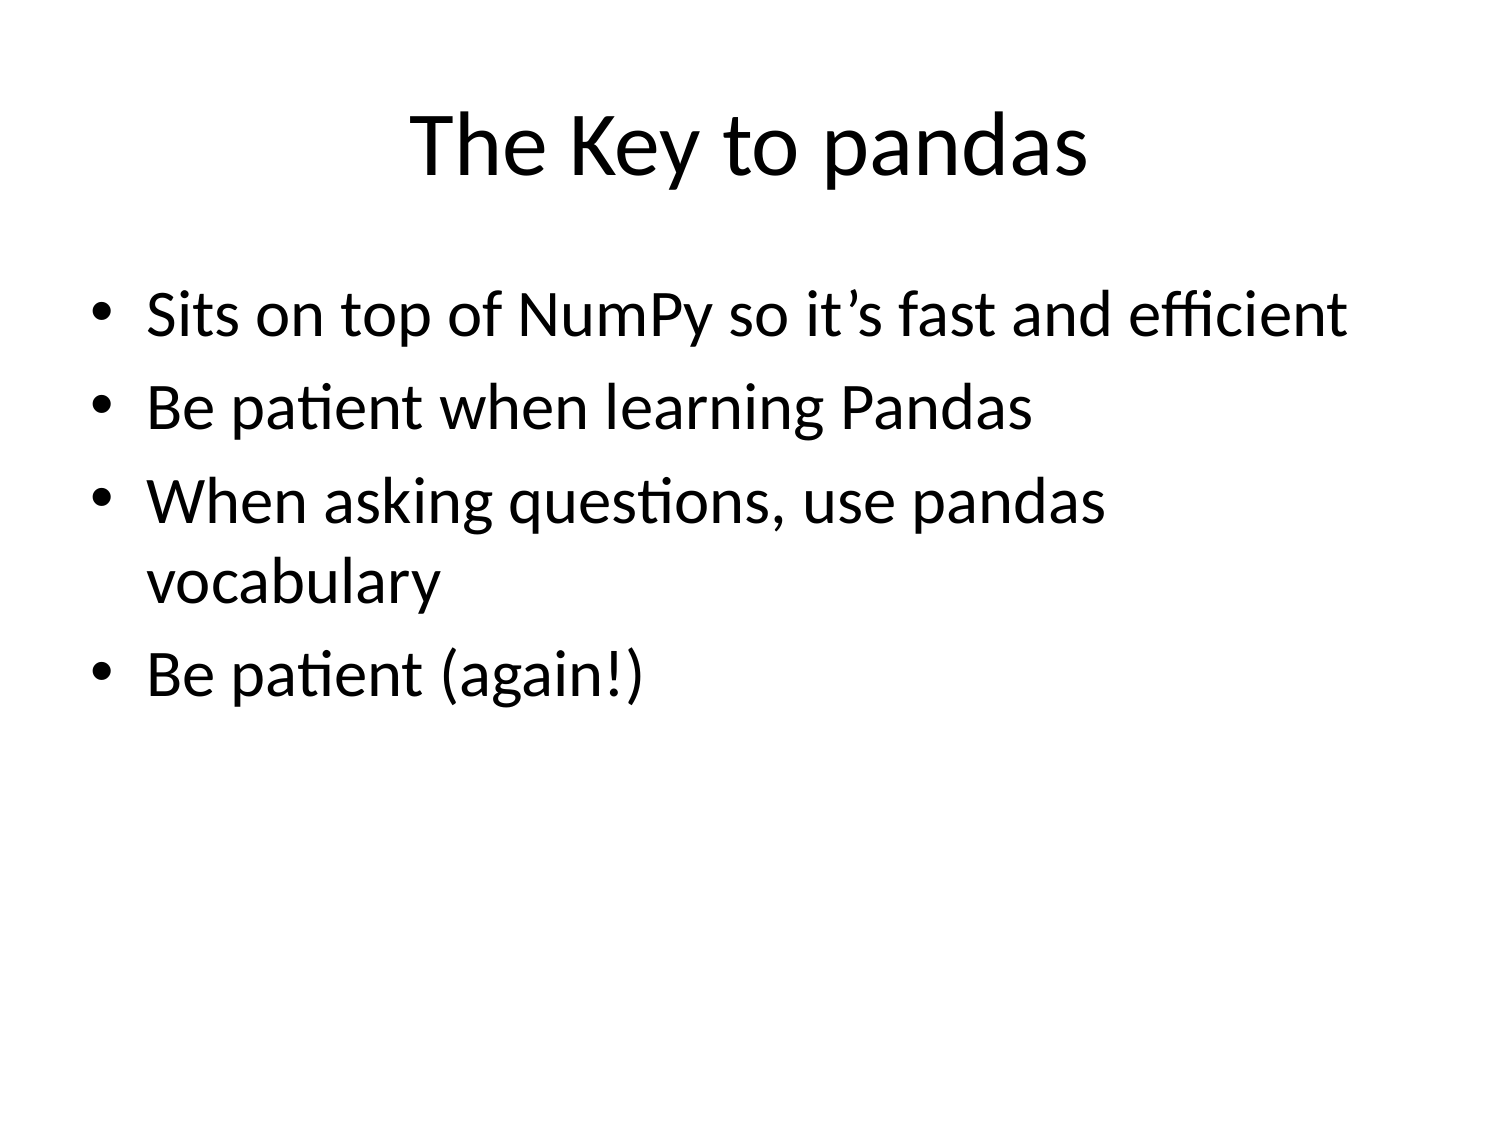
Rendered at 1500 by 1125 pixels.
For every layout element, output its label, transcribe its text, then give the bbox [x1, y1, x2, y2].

list Sits on top of NumPy so it’s fast and efficient Be patient when learning Pandas When asking questions, use pandas vocabulary Be patient (again!) [75, 262, 1425, 1005]
title The Key to pandas [75, 45, 1425, 233]
